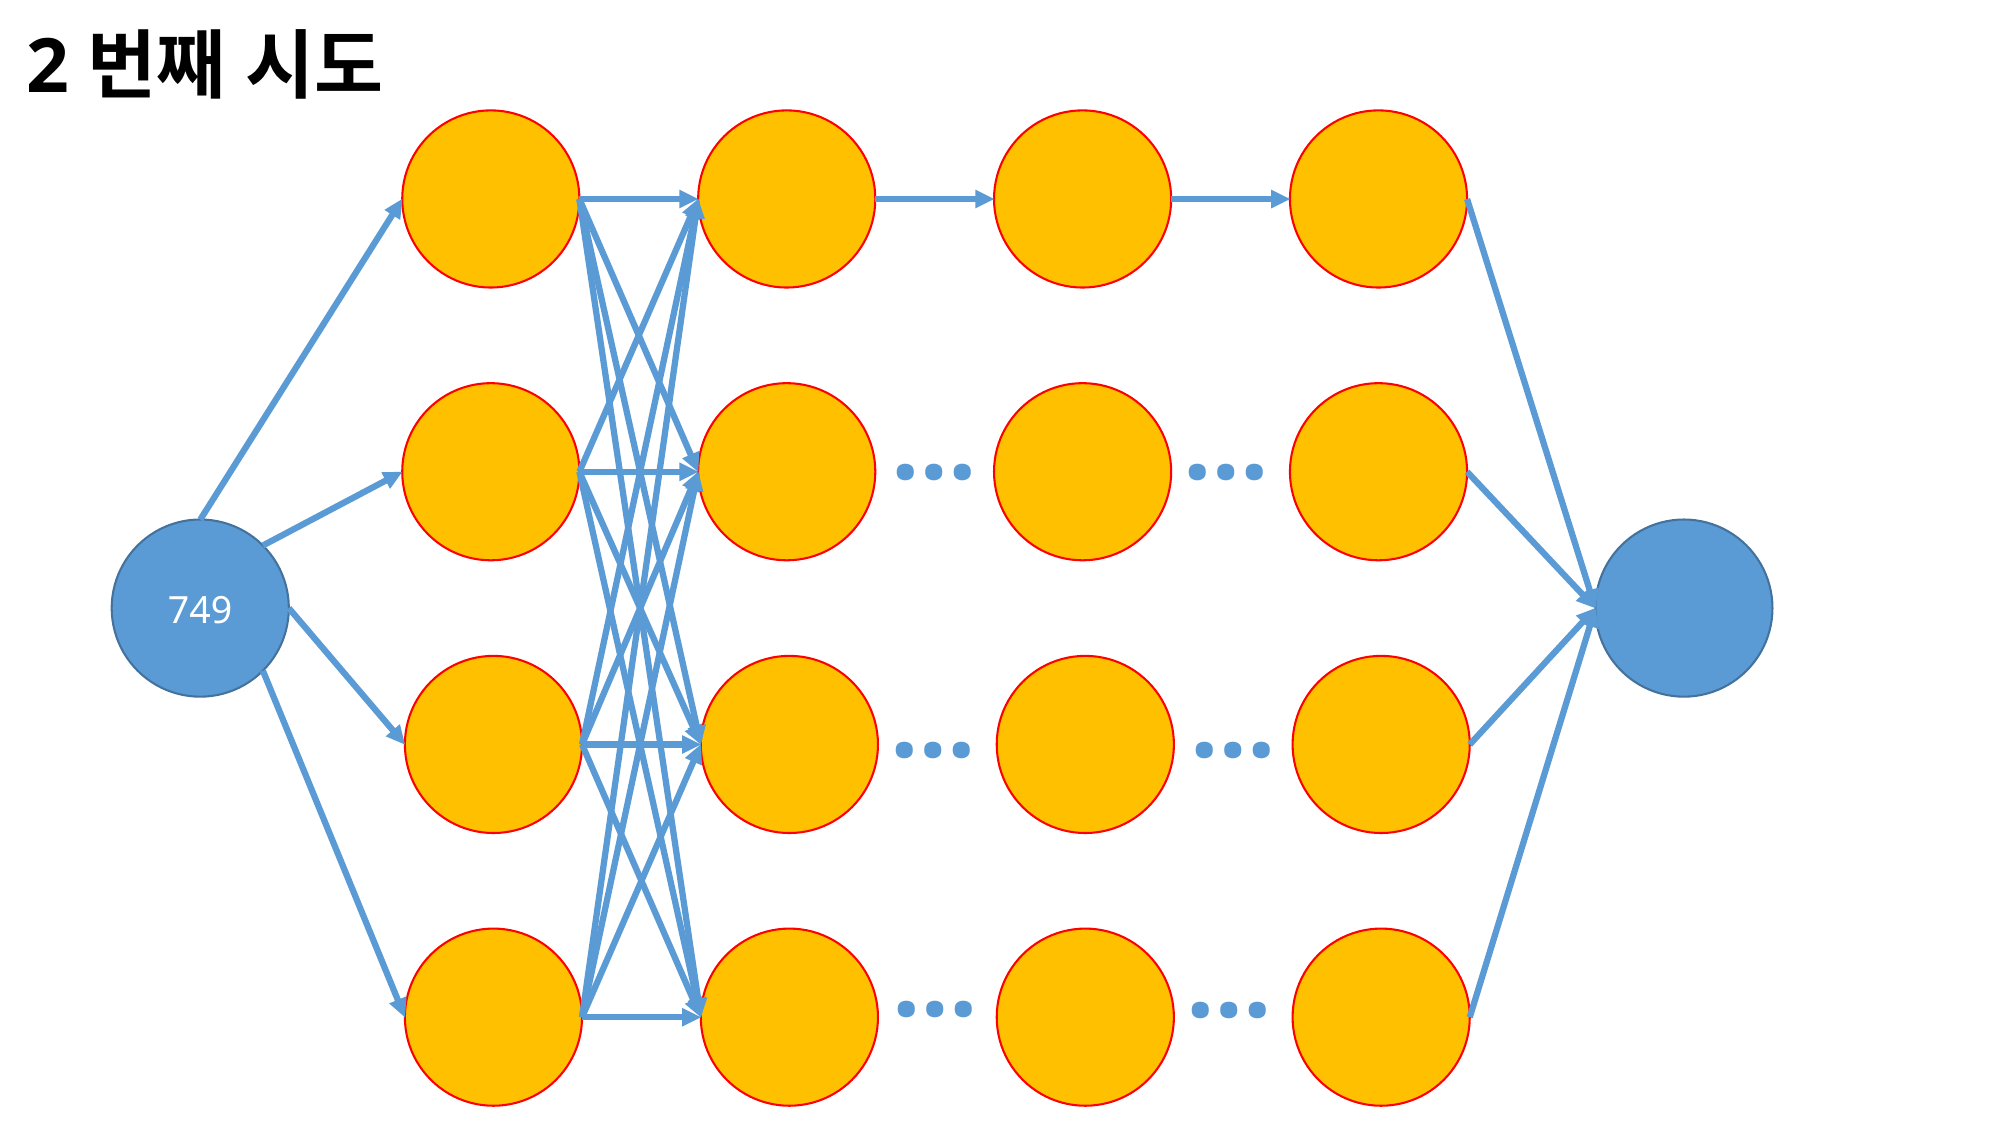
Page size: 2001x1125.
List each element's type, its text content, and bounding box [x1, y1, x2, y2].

text_box [701, 654, 875, 835]
text_box … [875, 650, 992, 786]
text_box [200, 198, 403, 520]
text_box [993, 109, 1173, 289]
text_box [701, 382, 876, 562]
text_box [995, 927, 1172, 1107]
text_box [403, 382, 579, 562]
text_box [262, 471, 403, 546]
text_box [582, 744, 701, 1017]
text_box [1467, 471, 1596, 609]
text_box [992, 382, 1168, 562]
text_box … [1172, 909, 1288, 1045]
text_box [288, 608, 405, 670]
text_box 749 [110, 518, 290, 698]
text_box [403, 927, 583, 1107]
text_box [1467, 198, 1596, 471]
text_box … [876, 372, 992, 507]
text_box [262, 670, 405, 1018]
text_box … [877, 908, 993, 1044]
text_box [697, 109, 877, 289]
text_box [401, 109, 581, 289]
text_box [699, 927, 877, 1107]
text_box [1288, 382, 1467, 562]
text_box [582, 198, 699, 471]
text_box [995, 654, 1175, 835]
text_box … [1168, 372, 1284, 507]
text_box 2번째 시도 [11, 9, 399, 115]
text_box [405, 654, 579, 835]
text_box [1596, 518, 1774, 698]
text_box [1291, 927, 1471, 1107]
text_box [582, 471, 699, 744]
text_box [1288, 109, 1469, 289]
text_box … [1175, 650, 1291, 786]
text_box [1291, 654, 1469, 835]
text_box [1469, 608, 1596, 1018]
